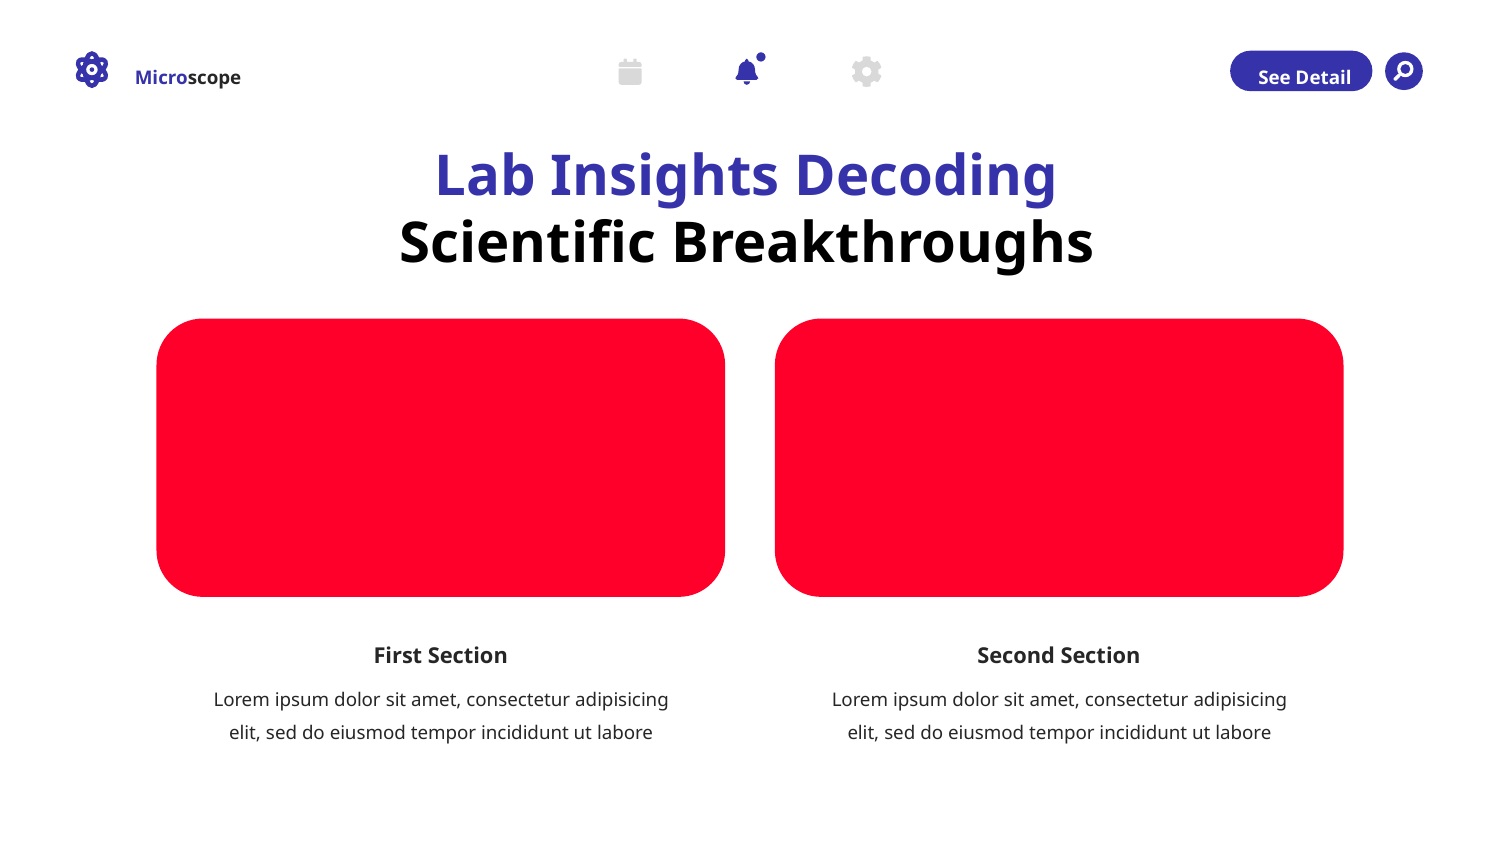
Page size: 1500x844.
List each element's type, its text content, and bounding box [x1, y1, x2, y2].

text_box Lorem ipsum dolor sit amet, consectetur adipisicing elit, sed do eiusmod tempor incididunt ut labore [184, 668, 698, 751]
picture [774, 318, 1344, 597]
picture [156, 318, 726, 597]
text_box First Section [287, 620, 594, 675]
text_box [75, 47, 1423, 94]
text_box Lab Insights Decoding Scientific Breakthroughs [344, 131, 1150, 282]
text_box Second Section [906, 620, 1212, 675]
text_box Lorem ipsum dolor sit amet, consectetur adipisicing elit, sed do eiusmod tempor incididunt ut labore [802, 668, 1316, 751]
